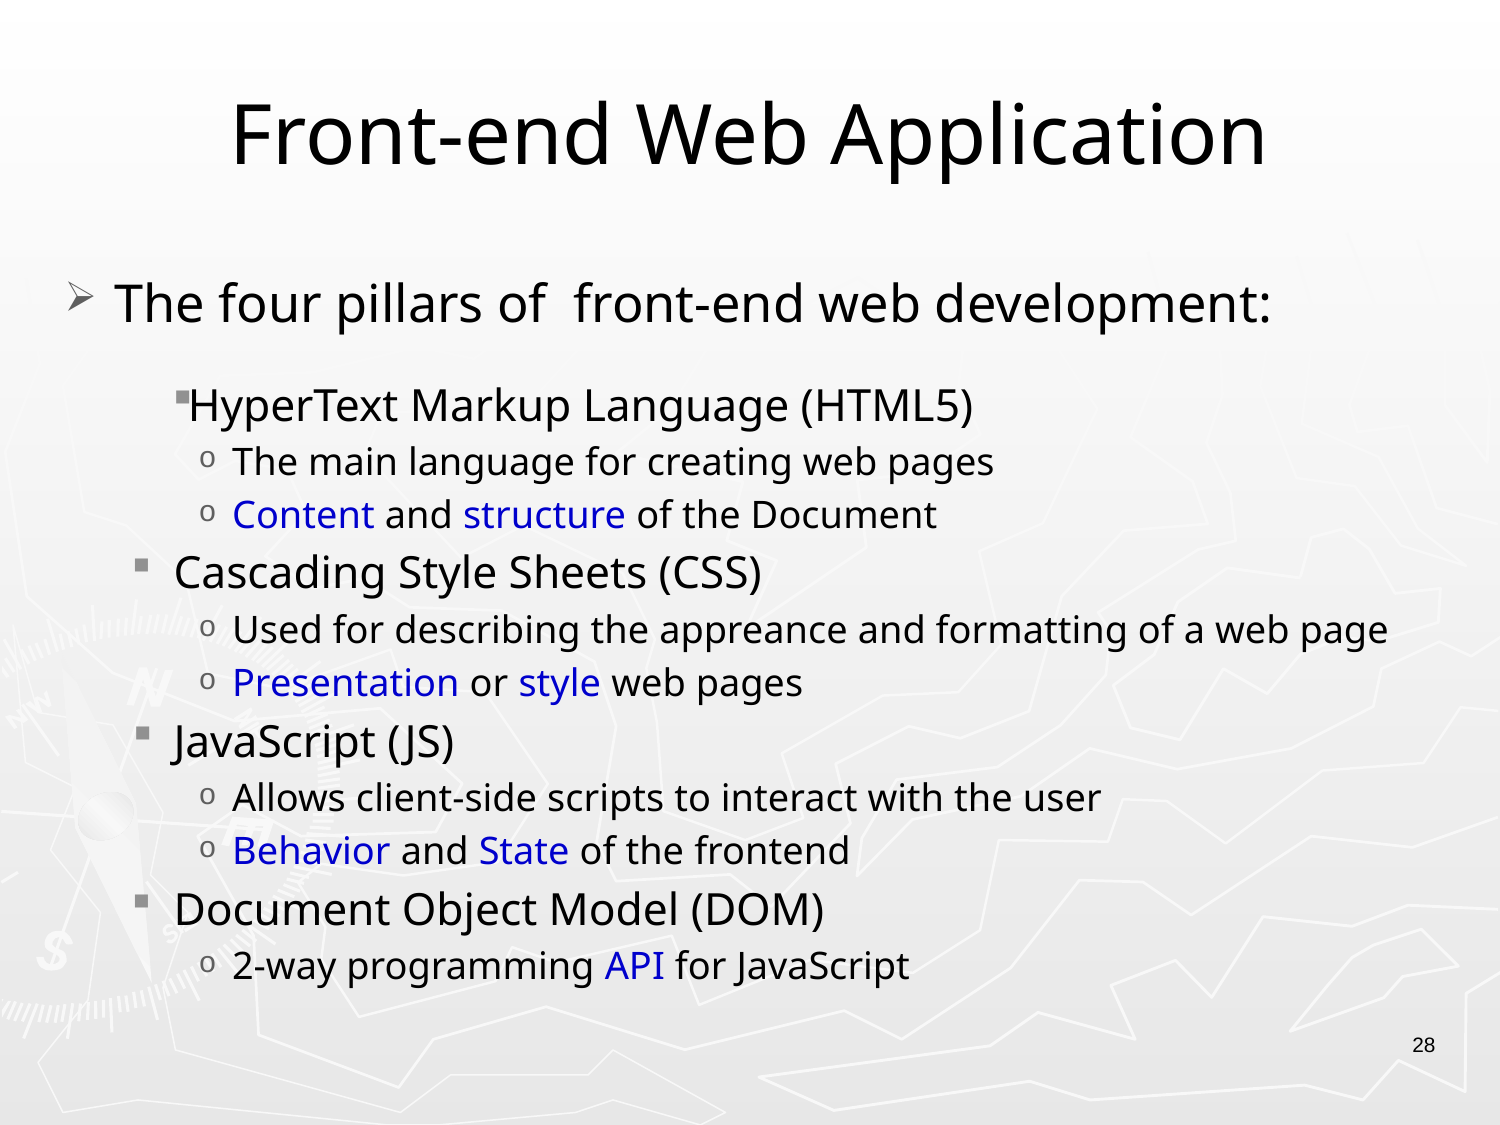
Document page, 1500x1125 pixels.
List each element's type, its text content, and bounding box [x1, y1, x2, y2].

list The four pillars of front-end web development: HyperText Markup Language (HTML5) The main language for creating web pages Content and structure of the Document Cascading Style Sheets (CSS) Used for describing the appreance and formatting of a web page Presentation or style web pages JavaScript (JS) Allows client-side scripts to interact with the user Behavior and State of the frontend Document Object Model (DOM) 2-way programming API for JavaScript [49, 262, 1451, 1001]
slide_number 28 [1074, 1024, 1451, 1103]
title Front-end Web Application [49, 37, 1451, 225]
